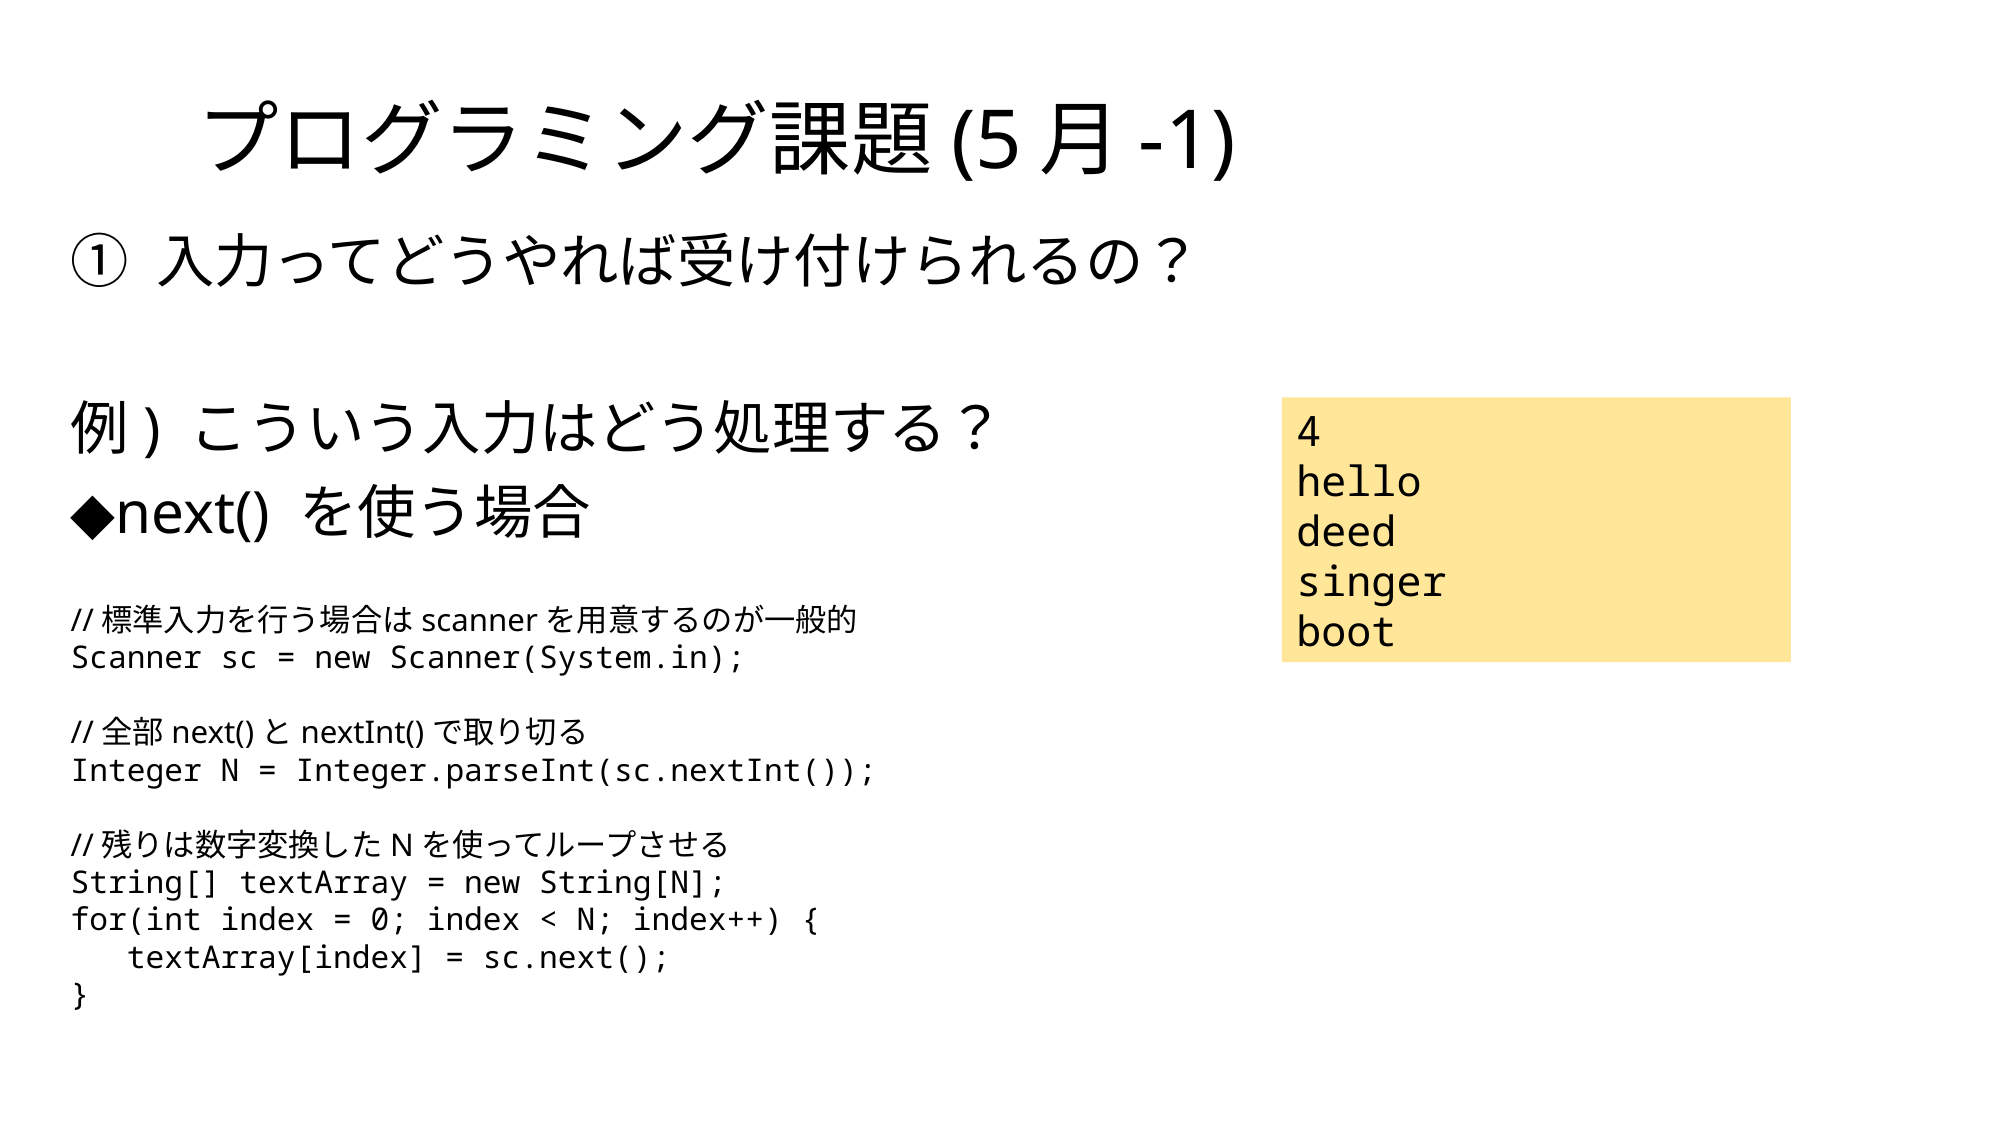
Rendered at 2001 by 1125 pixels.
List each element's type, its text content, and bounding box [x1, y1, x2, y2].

text_box 4 hello deed singer boot [1281, 397, 1791, 663]
list ① 入力ってどうやれば受け付けられるの？ 例) こういう入力はどう処理する？ ◆next() を使う場合 [55, 224, 1973, 1106]
text_box //標準入力を行う場合はscannerを用意するのが一般的 Scanner sc = new Scanner(System.in); //全部next()とnextInt()で取り切る Integer N = Integer.parseInt(sc.nextInt()); //残りは数字変換したNを使ってループさせる String[] textArray = new String[N]; for(int index = 0; index < N; index++) { textArray[index] = sc.next(); } [55, 592, 1202, 1020]
title プログラミング課題(5月-1) [183, 90, 1851, 194]
